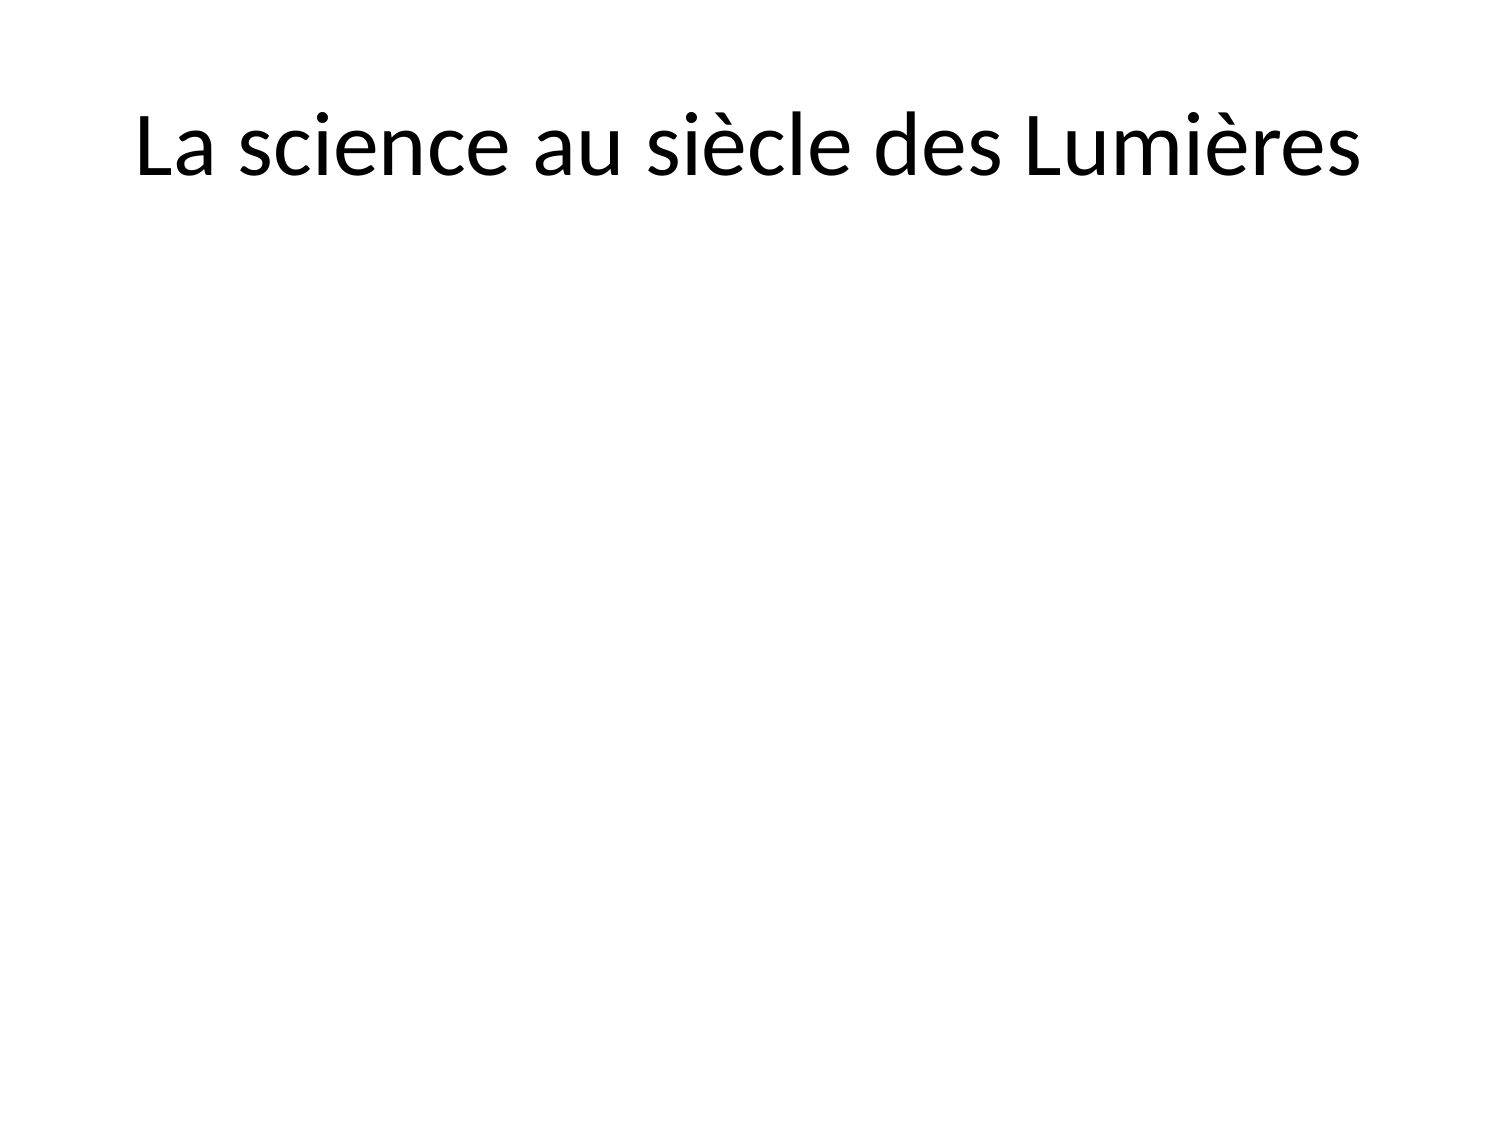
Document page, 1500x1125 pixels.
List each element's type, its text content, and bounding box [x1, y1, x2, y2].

title La science au siècle des Lumières [75, 45, 1425, 233]
